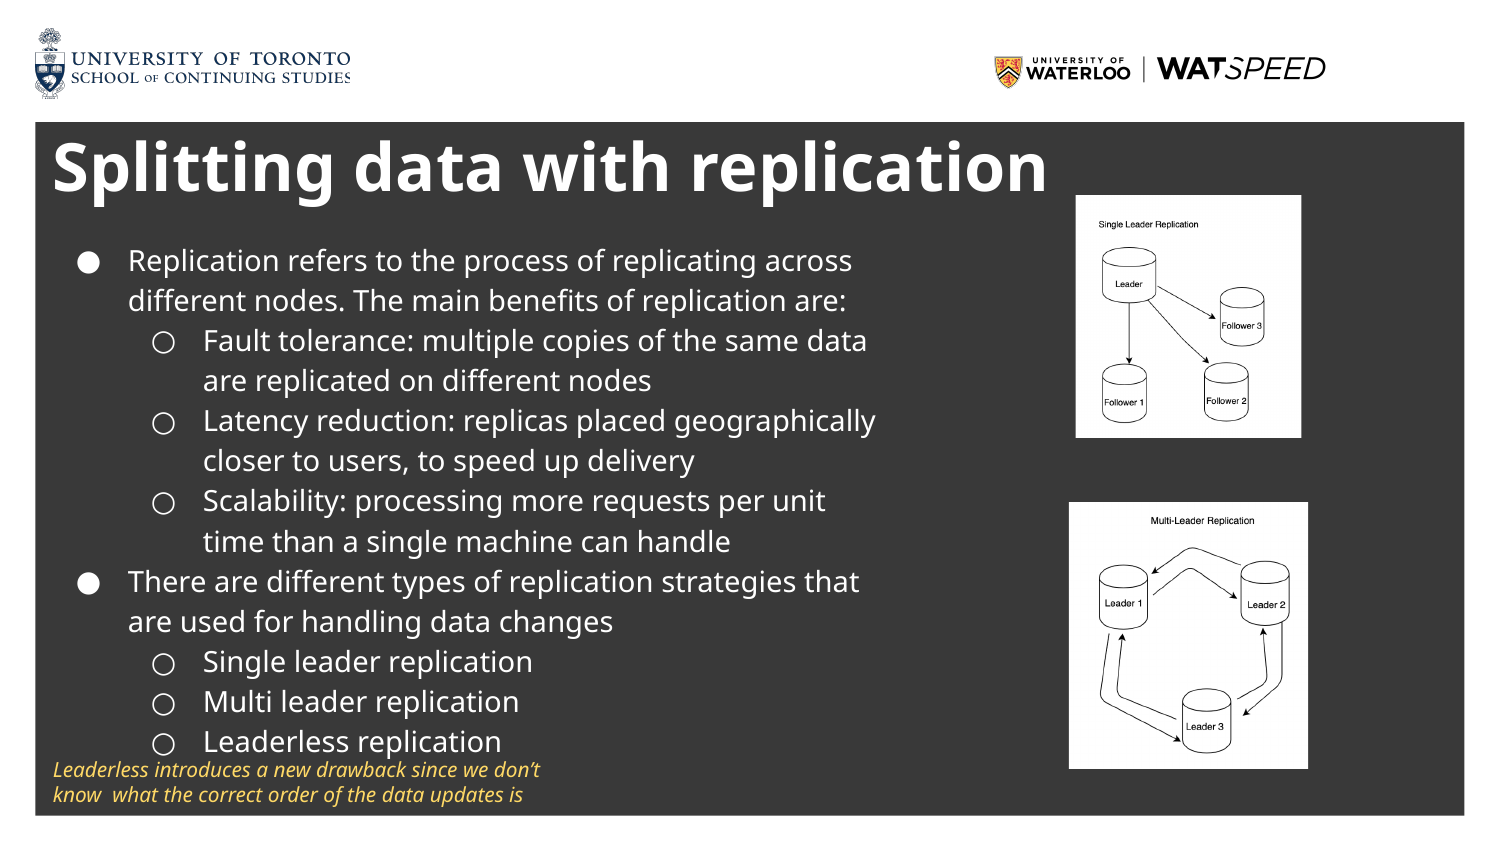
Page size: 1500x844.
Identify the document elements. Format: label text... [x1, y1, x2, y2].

picture [1075, 195, 1302, 439]
title Splitting data with replication [37, 122, 1463, 208]
picture [35, 28, 350, 99]
text_box Replication refers to the process of replicating across different nodes. The main benefits of replication are: Fault tolerance: multiple copies of the same data are replicated on different nodes Latency reduction: replicas placed geographically closer to users, to speed up delivery Scalability: processing more requests per unit time than a single machine can handle There are different types of replication strategies that are used for handling data changes Single leader replication Multi leader replication Leaderless replication [37, 229, 909, 795]
text_box Leaderless introduces a new drawback since we don’t know what the correct order of the data updates is [37, 742, 572, 823]
picture [1068, 502, 1309, 769]
picture [975, 31, 1347, 108]
